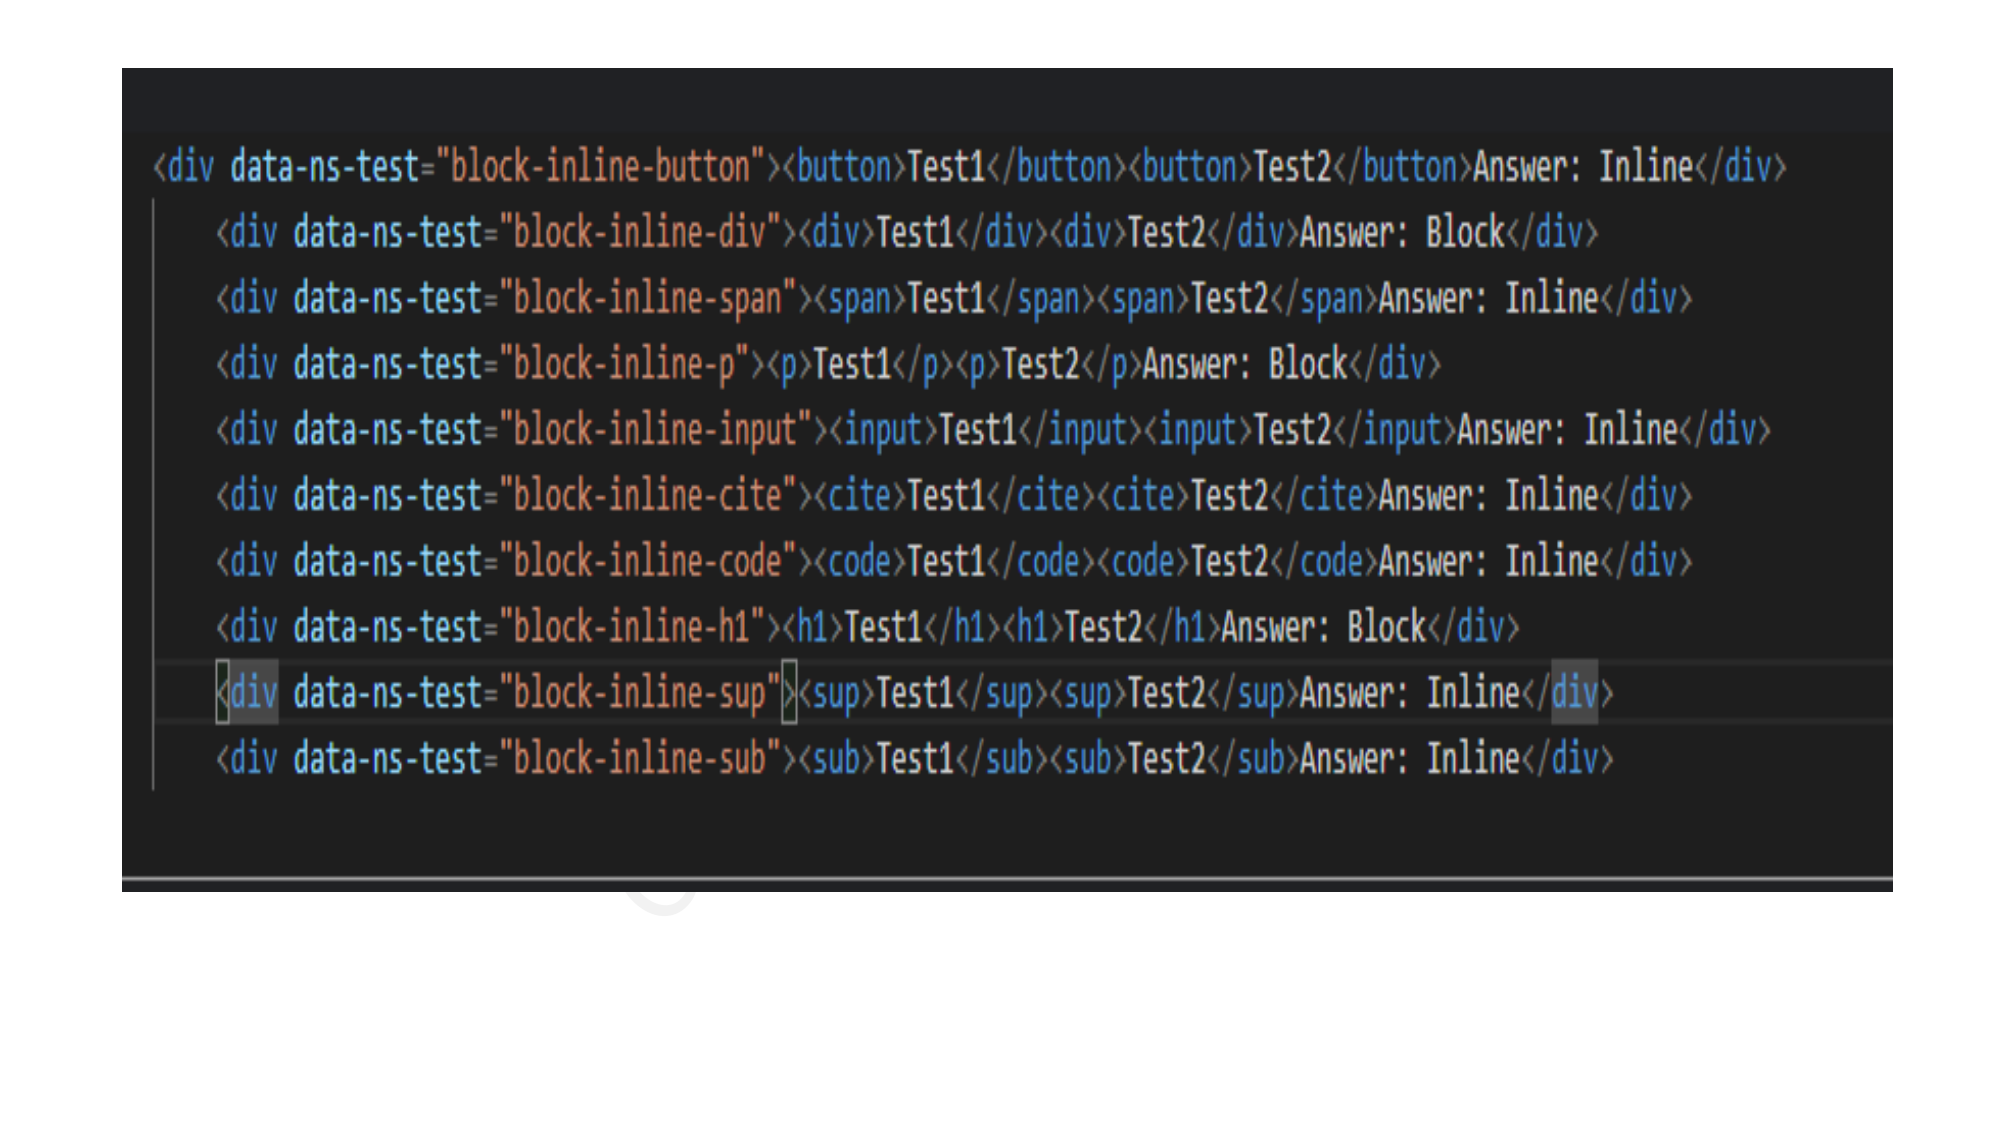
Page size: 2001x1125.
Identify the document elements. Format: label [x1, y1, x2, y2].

picture [122, 68, 1893, 892]
